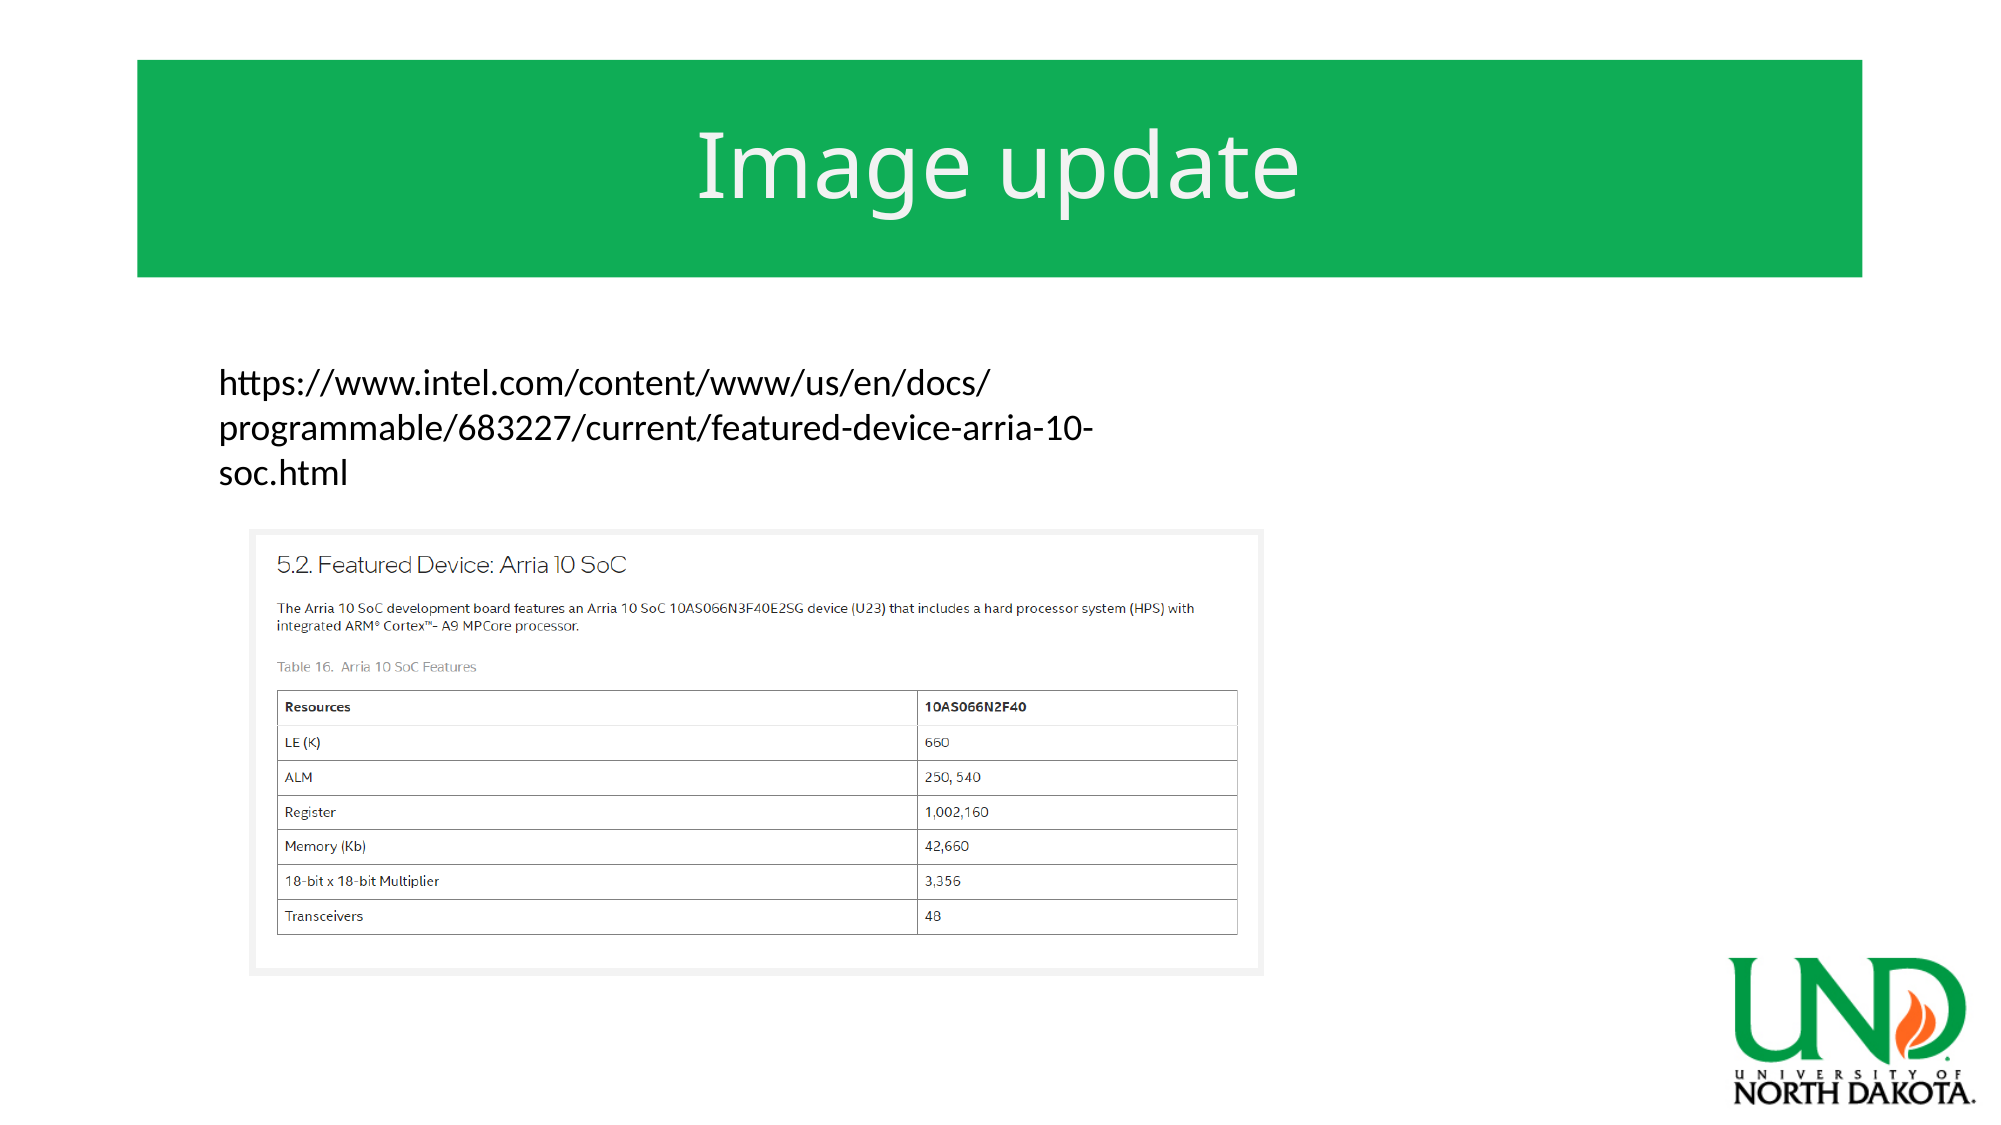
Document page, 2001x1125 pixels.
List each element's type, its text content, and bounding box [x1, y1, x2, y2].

title Image update [137, 59, 1863, 278]
picture [249, 529, 1264, 976]
picture [1697, 933, 2000, 1125]
text_box https://www.intel.com/content/www/us/en/docs/programmable/683227/current/featured-device-arria-10-soc.html [203, 350, 1204, 501]
